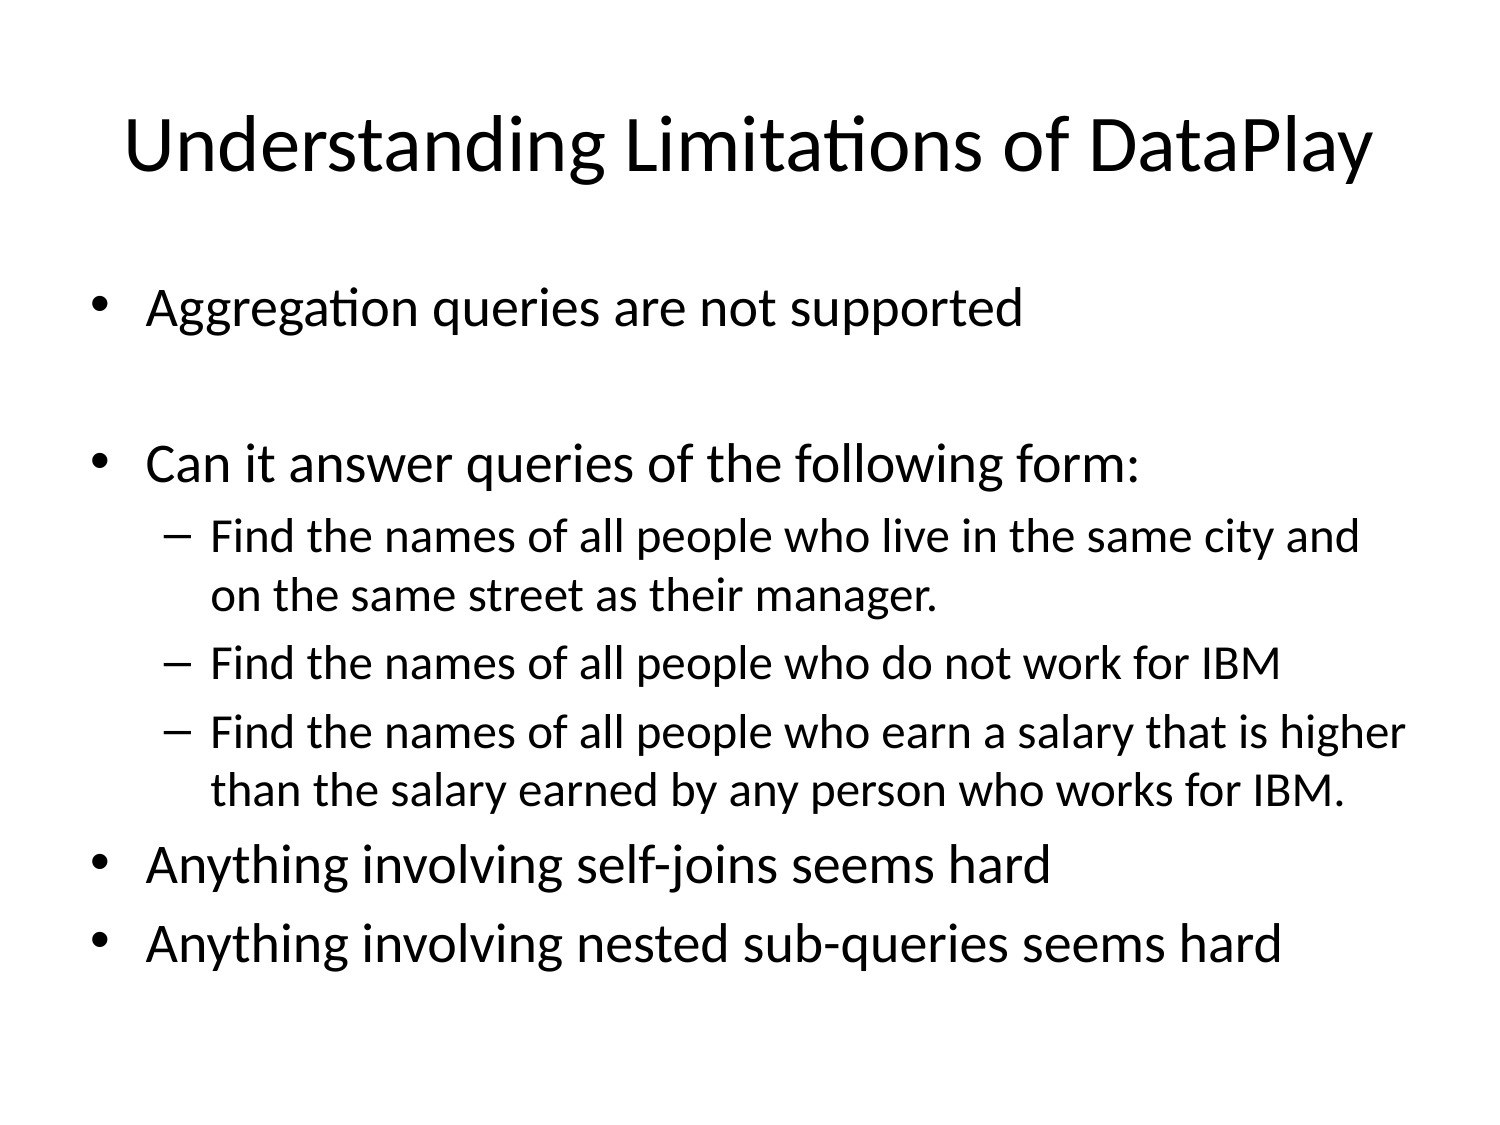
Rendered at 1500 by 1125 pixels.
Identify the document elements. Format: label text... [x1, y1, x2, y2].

title Understanding Limitations of DataPlay [75, 45, 1425, 233]
list Aggregation queries are not supported Can it answer queries of the following form: Find the names of all people who live in the same city and on the same street as their manager. Find the names of all people who do not work for IBM Find the names of all people who earn a salary that is higher than the salary earned by any person who works for IBM. Anything involving self-joins seems hard Anything involving nested sub-queries seems hard [75, 262, 1425, 1005]
